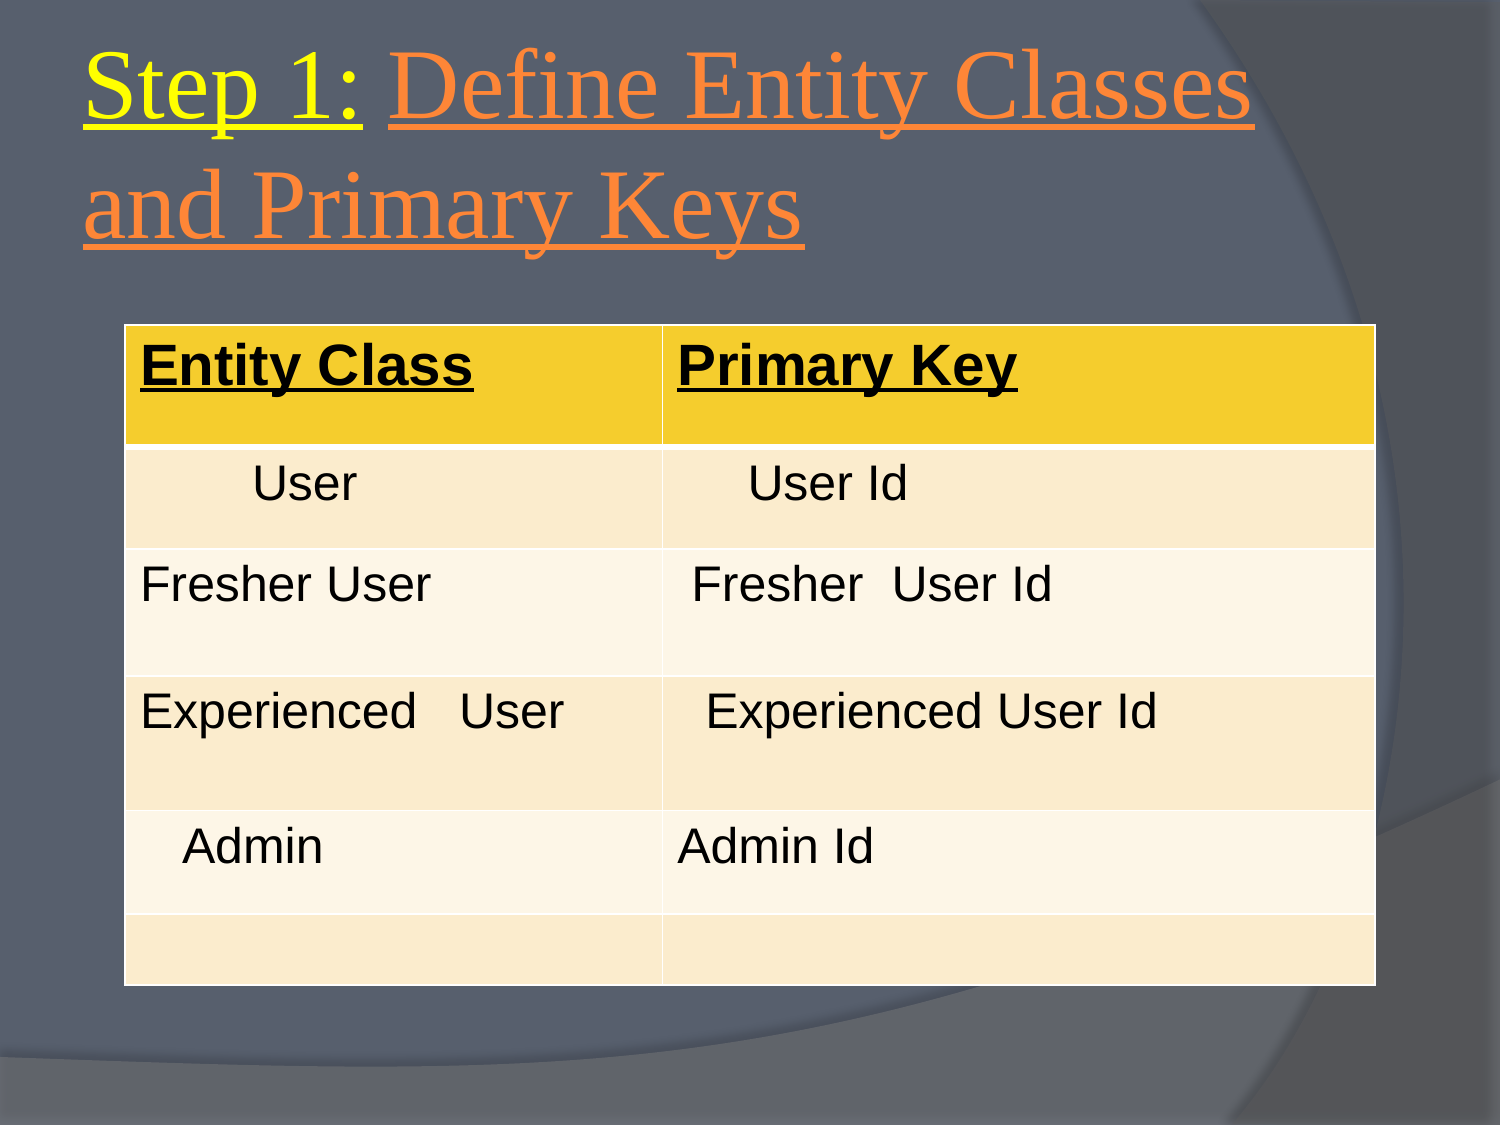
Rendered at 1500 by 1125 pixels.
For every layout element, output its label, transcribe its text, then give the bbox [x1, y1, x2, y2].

table_cell Fresher User [126, 550, 662, 675]
table_cell Experienced User Id [663, 677, 1374, 810]
table_cell [126, 915, 662, 984]
table_cell Fresher User Id [663, 550, 1374, 675]
table_header Entity Class [126, 326, 662, 444]
table_cell [663, 915, 1374, 984]
title Step 1: Define Entity Classes and Primary Keys [75, 45, 1300, 233]
table_cell Admin Id [663, 811, 1374, 913]
table_header Primary Key [663, 326, 1374, 444]
table_cell Admin [126, 811, 662, 913]
table_cell User [126, 450, 662, 548]
table_cell User Id [663, 450, 1374, 548]
table_cell Experienced User [126, 677, 662, 810]
